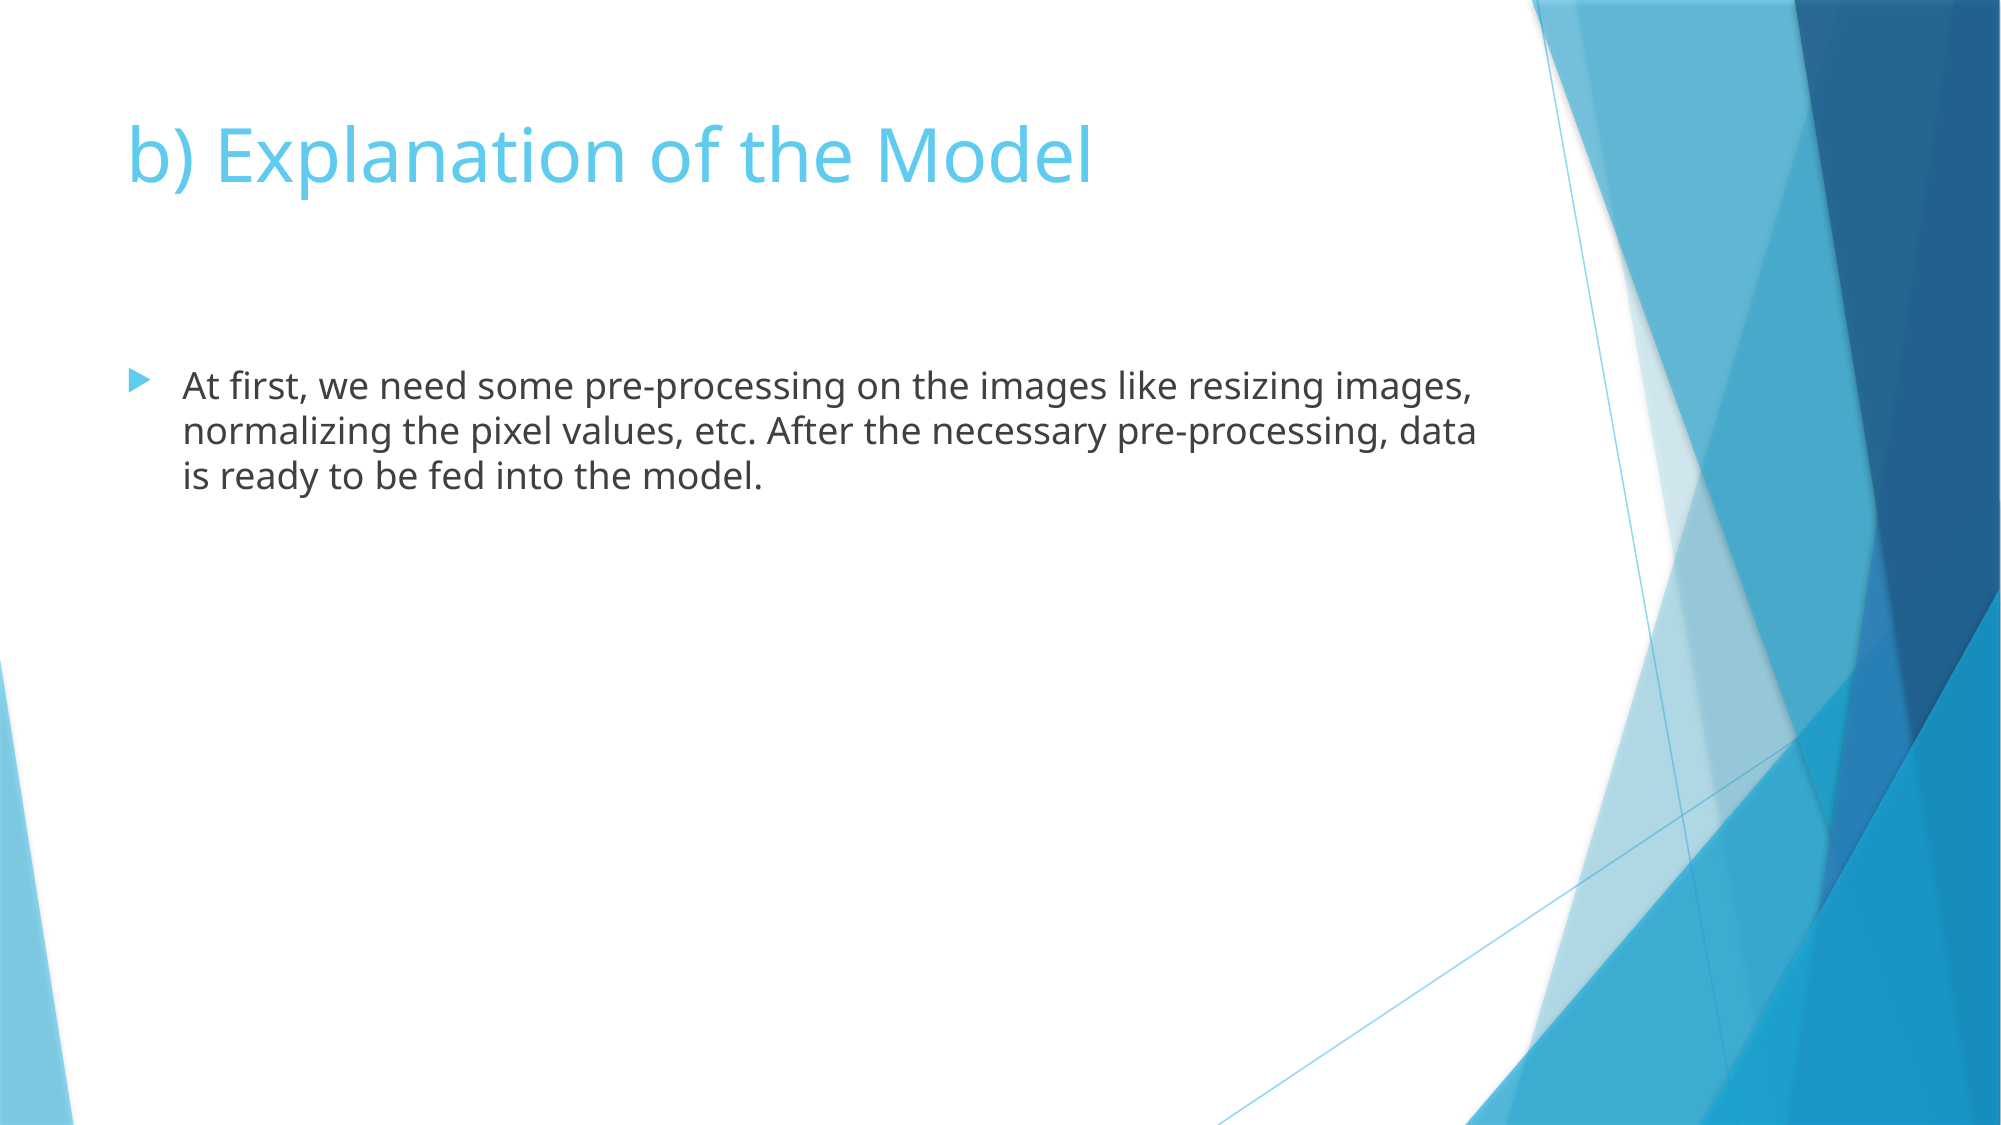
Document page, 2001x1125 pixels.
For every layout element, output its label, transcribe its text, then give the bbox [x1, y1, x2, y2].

title b) Explanation of the Model [111, 99, 1522, 317]
list At first, we need some pre-processing on the images like resizing images, normalizing the pixel values, etc. After the necessary pre-processing, data is ready to be fed into the model. [111, 354, 1522, 992]
